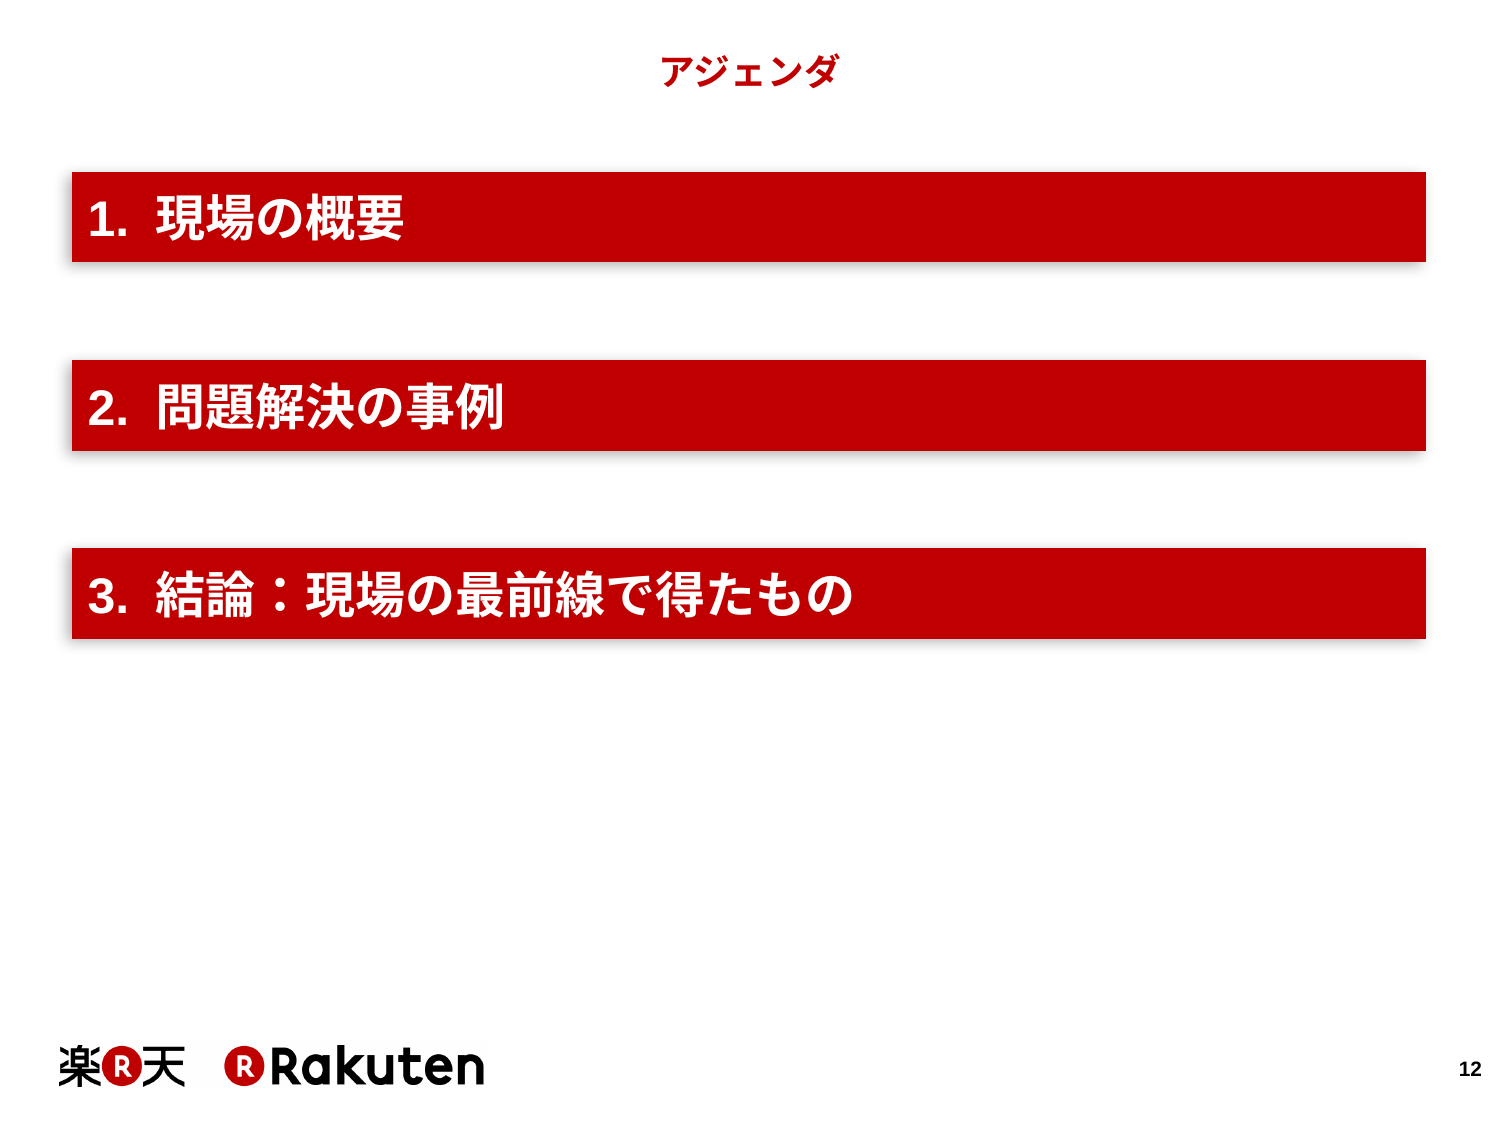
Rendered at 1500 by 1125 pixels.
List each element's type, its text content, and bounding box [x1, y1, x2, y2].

text_box 1. 現場の概要 [72, 172, 1425, 262]
picture [53, 1039, 491, 1093]
text_box 2. 問題解決の事例 [72, 360, 1425, 450]
text_box 3. 結論：現場の最前線で得たもの [72, 549, 1425, 638]
title アジェンダ [59, 41, 1441, 101]
